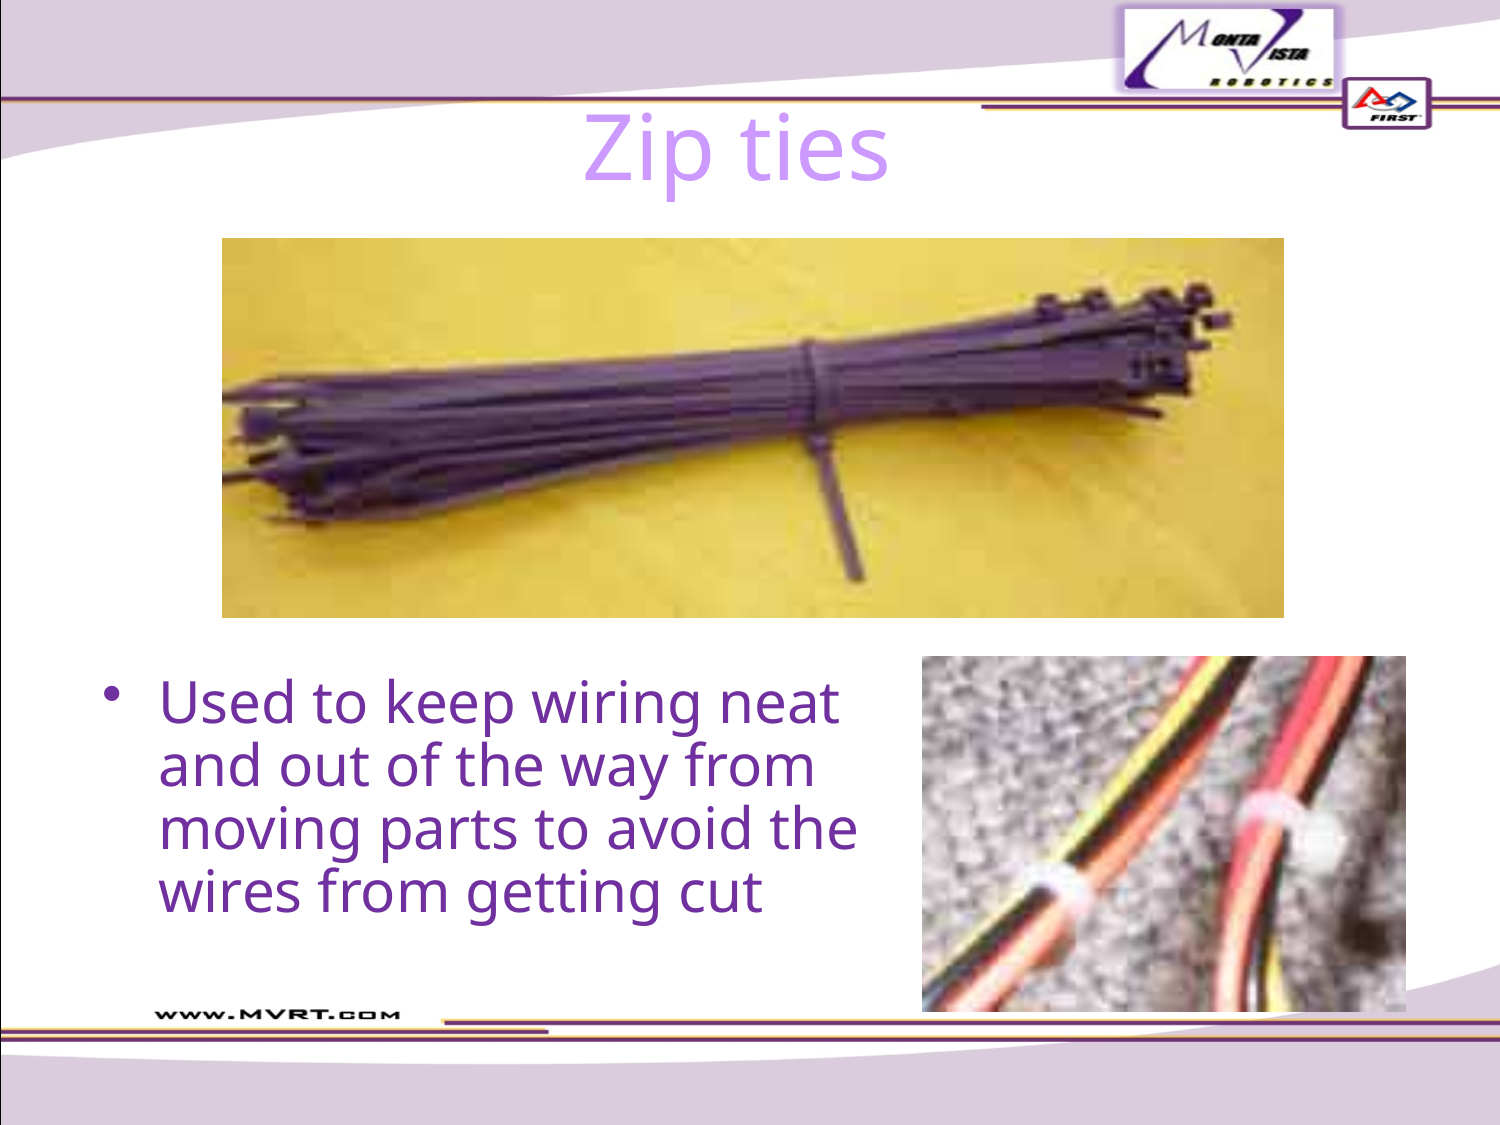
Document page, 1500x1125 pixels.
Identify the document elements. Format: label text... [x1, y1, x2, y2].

list Used to keep wiring neat and out of the way from moving parts to avoid the wires from getting cut [86, 665, 905, 941]
title Zip ties [99, 49, 1376, 238]
picture [0, 0, 1500, 1125]
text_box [222, 238, 1284, 618]
